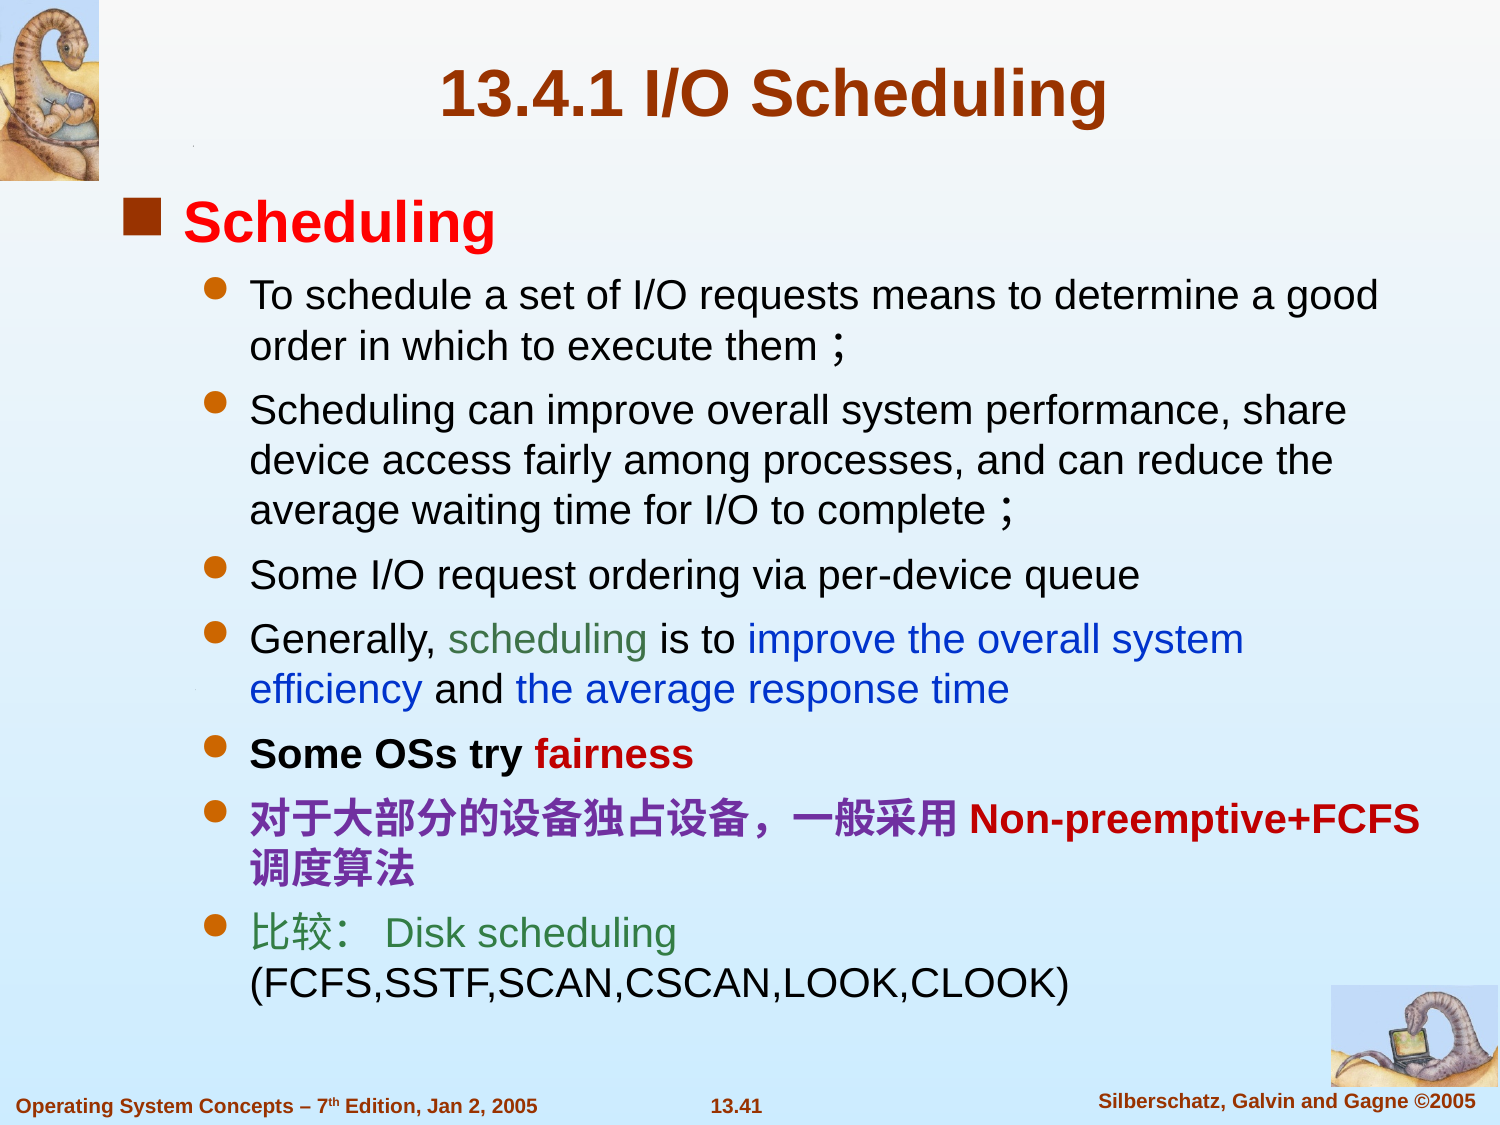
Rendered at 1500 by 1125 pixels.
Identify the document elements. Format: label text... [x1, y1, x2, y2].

picture [0, 0, 99, 181]
title 13.4.1 I/O Scheduling [112, 37, 1438, 138]
list Scheduling To schedule a set of I/O requests means to determine a good order in which to execute them； Scheduling can improve overall system performance, share device access fairly among processes, and can reduce the average waiting time for I/O to complete； Some I/O request ordering via per-device queue Generally, scheduling is to improve the overall system efficiency and the average response time Some OSs try fairness 对于大部分的设备独占设备，一般采用Non-preemptive+FCFS调度算法 比较：Disk scheduling (FCFS,SSTF,SCAN,CSCAN,LOOK,CLOOK) [112, 176, 1438, 1047]
picture [1331, 985, 1498, 1087]
